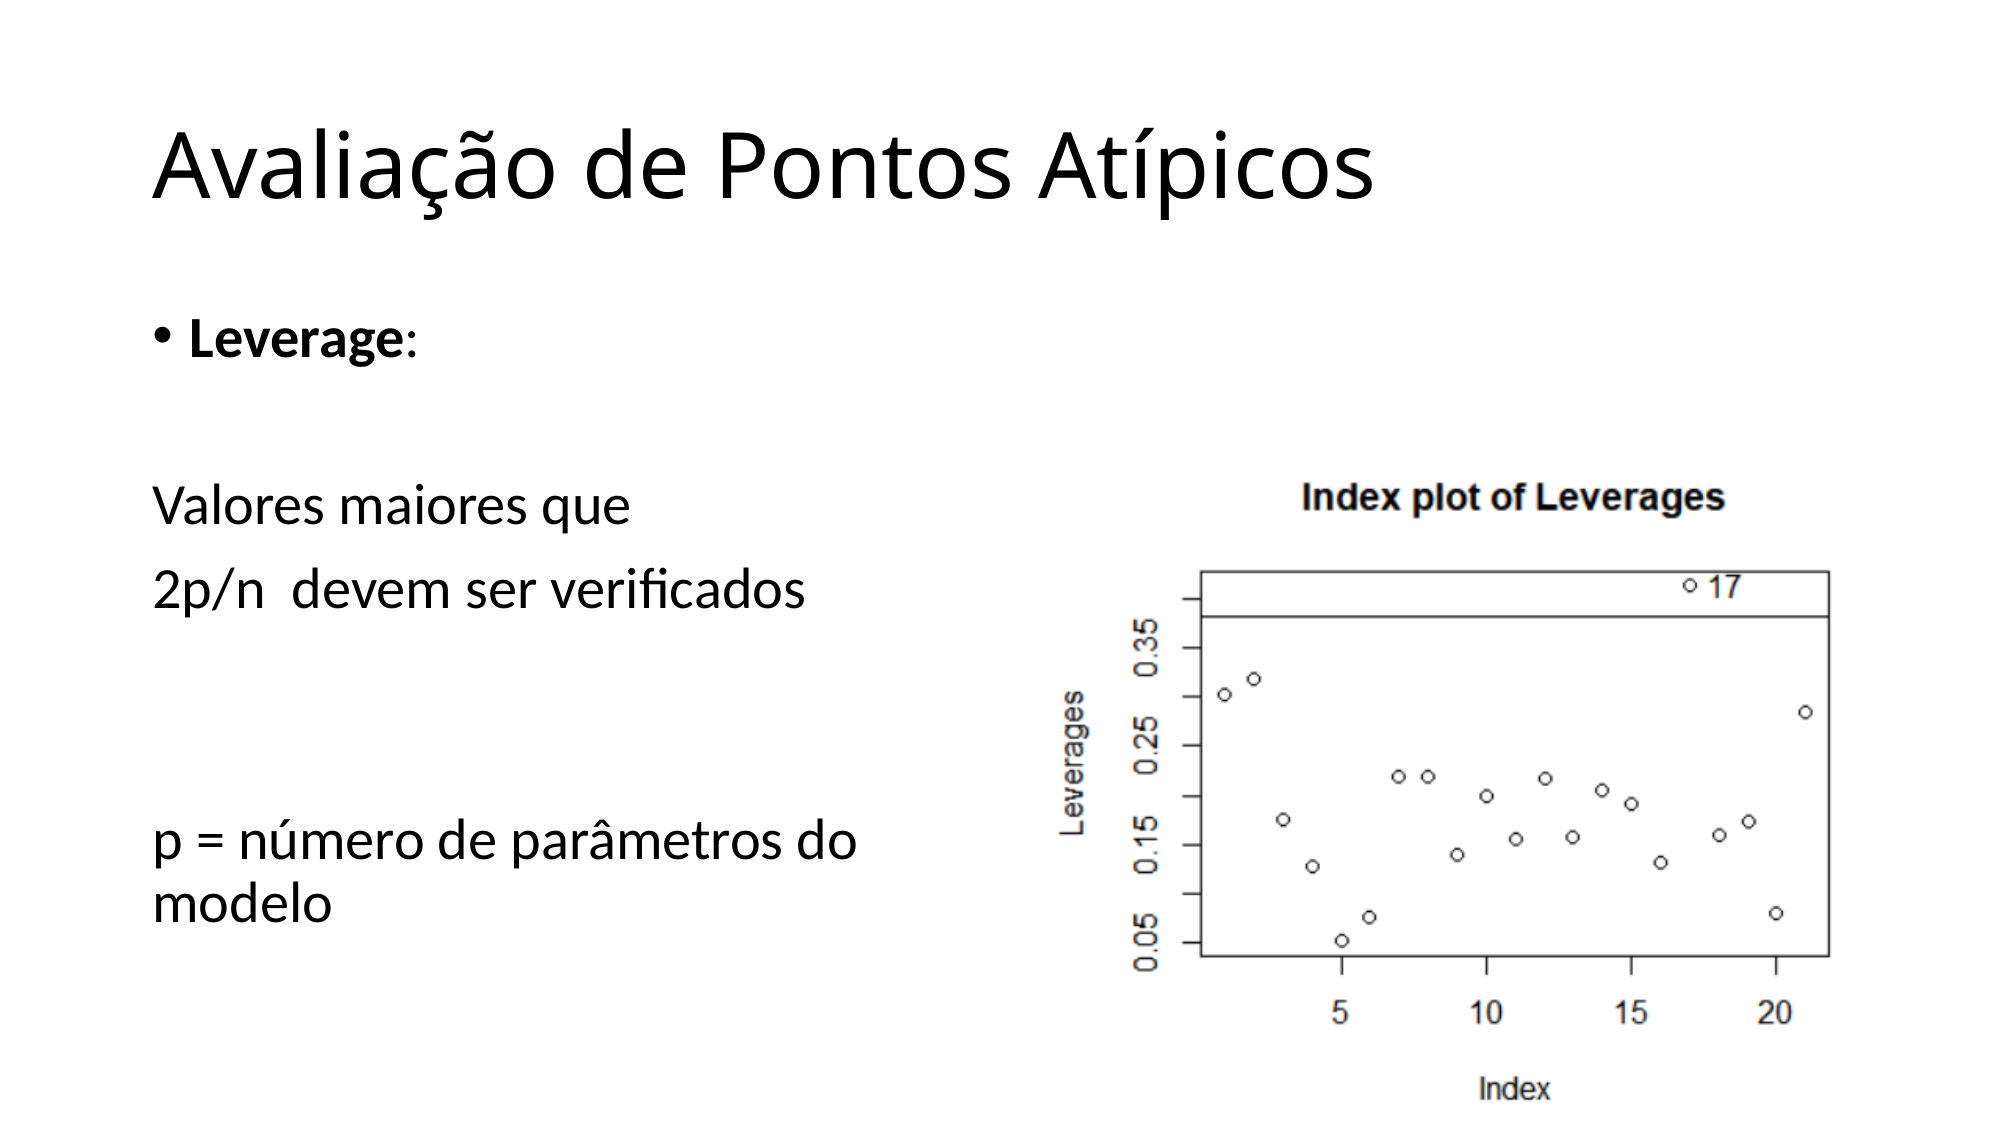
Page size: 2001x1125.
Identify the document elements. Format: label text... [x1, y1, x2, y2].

list Leverage: Valores maiores que 2p/n devem ser verificados p = número de parâmetros do modelo [137, 299, 926, 962]
picture [1054, 439, 1863, 1125]
title Avaliação de Pontos Atípicos [137, 59, 1863, 278]
